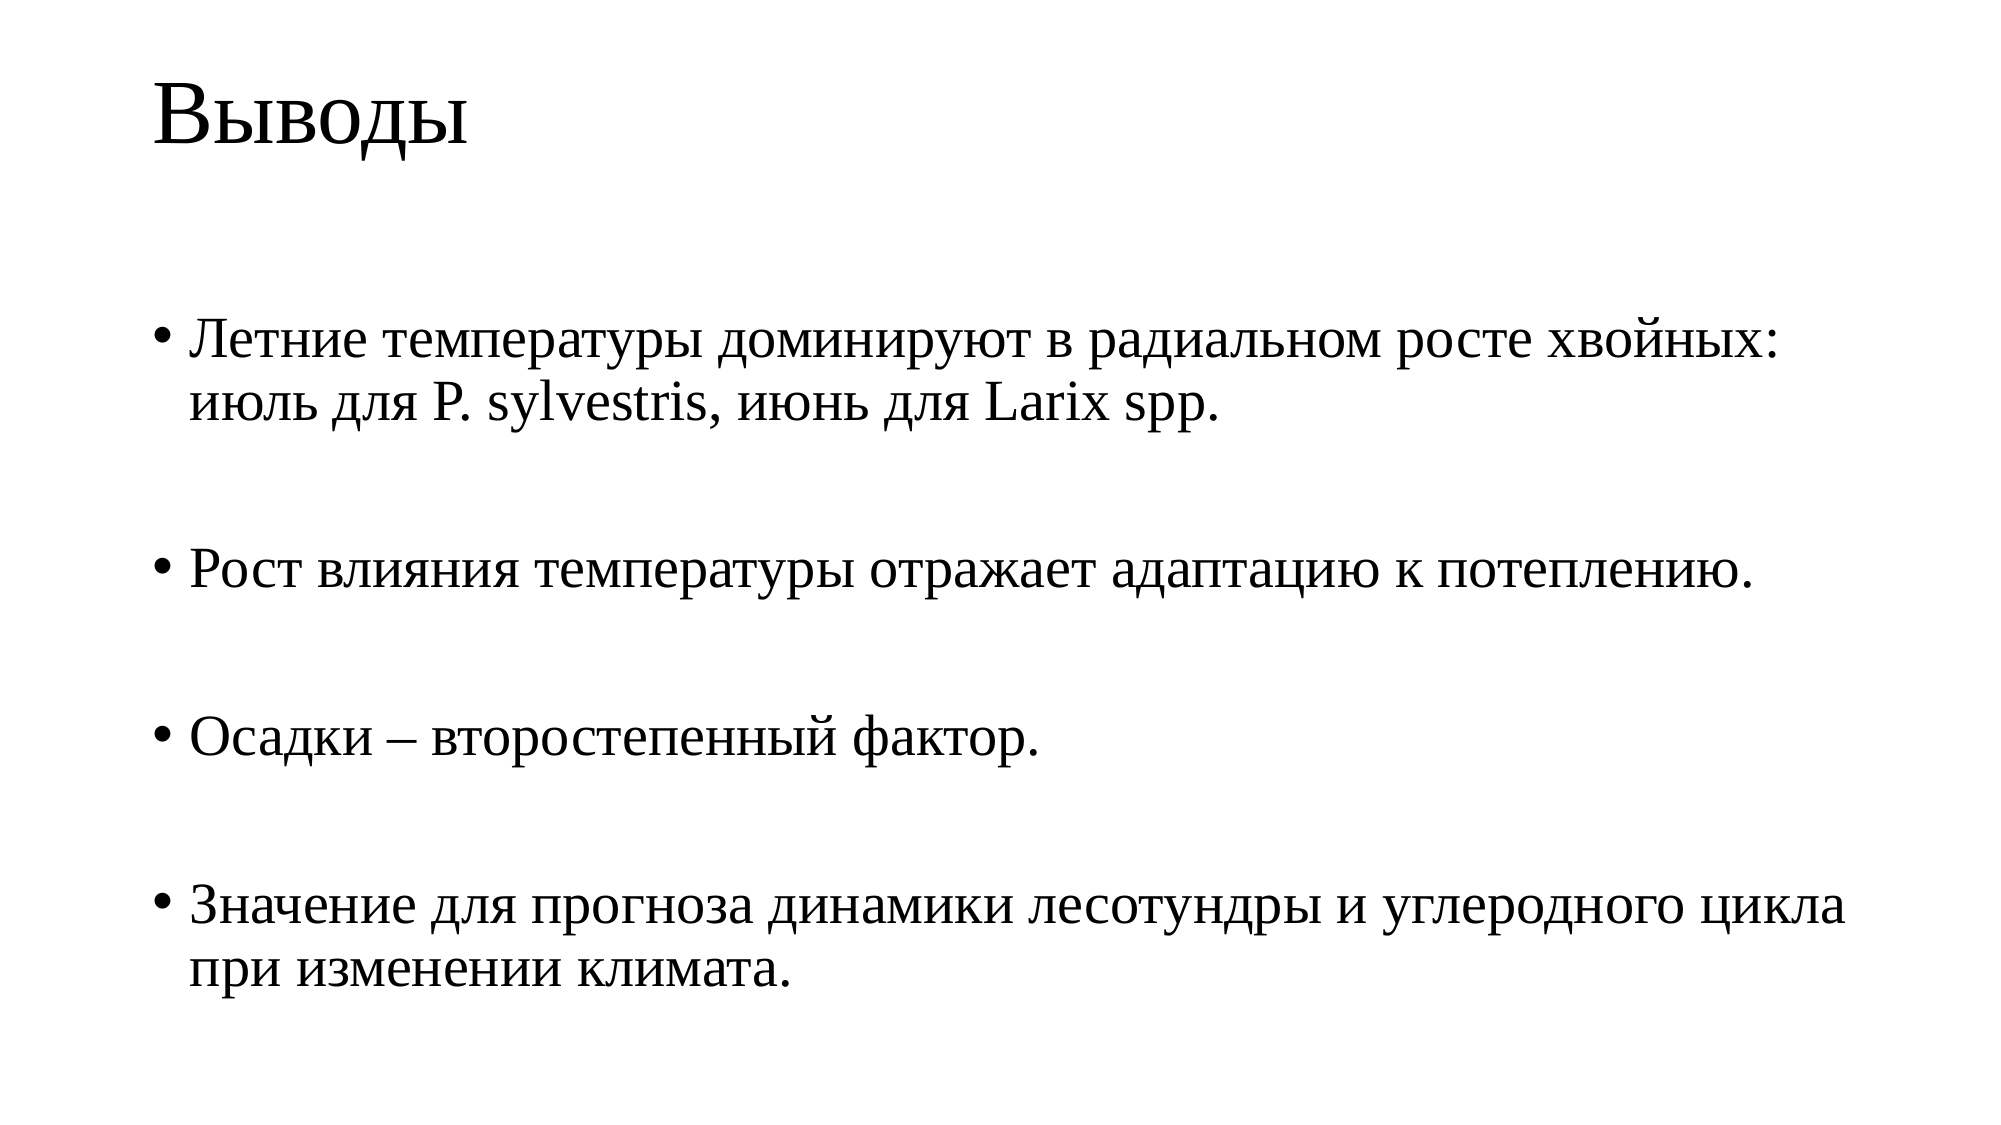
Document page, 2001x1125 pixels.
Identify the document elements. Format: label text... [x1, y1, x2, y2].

list Летние температуры доминируют в радиальном росте хвойных: июль для P. sylvestris, июнь для Larix spp. Рост влияния температуры отражает адаптацию к потеплению. Осадки – второстепенный фактор. Значение для прогноза динамики лесотундры и углеродного цикла при изменении климата. [137, 299, 1863, 1014]
title Выводы [137, 59, 1863, 278]
